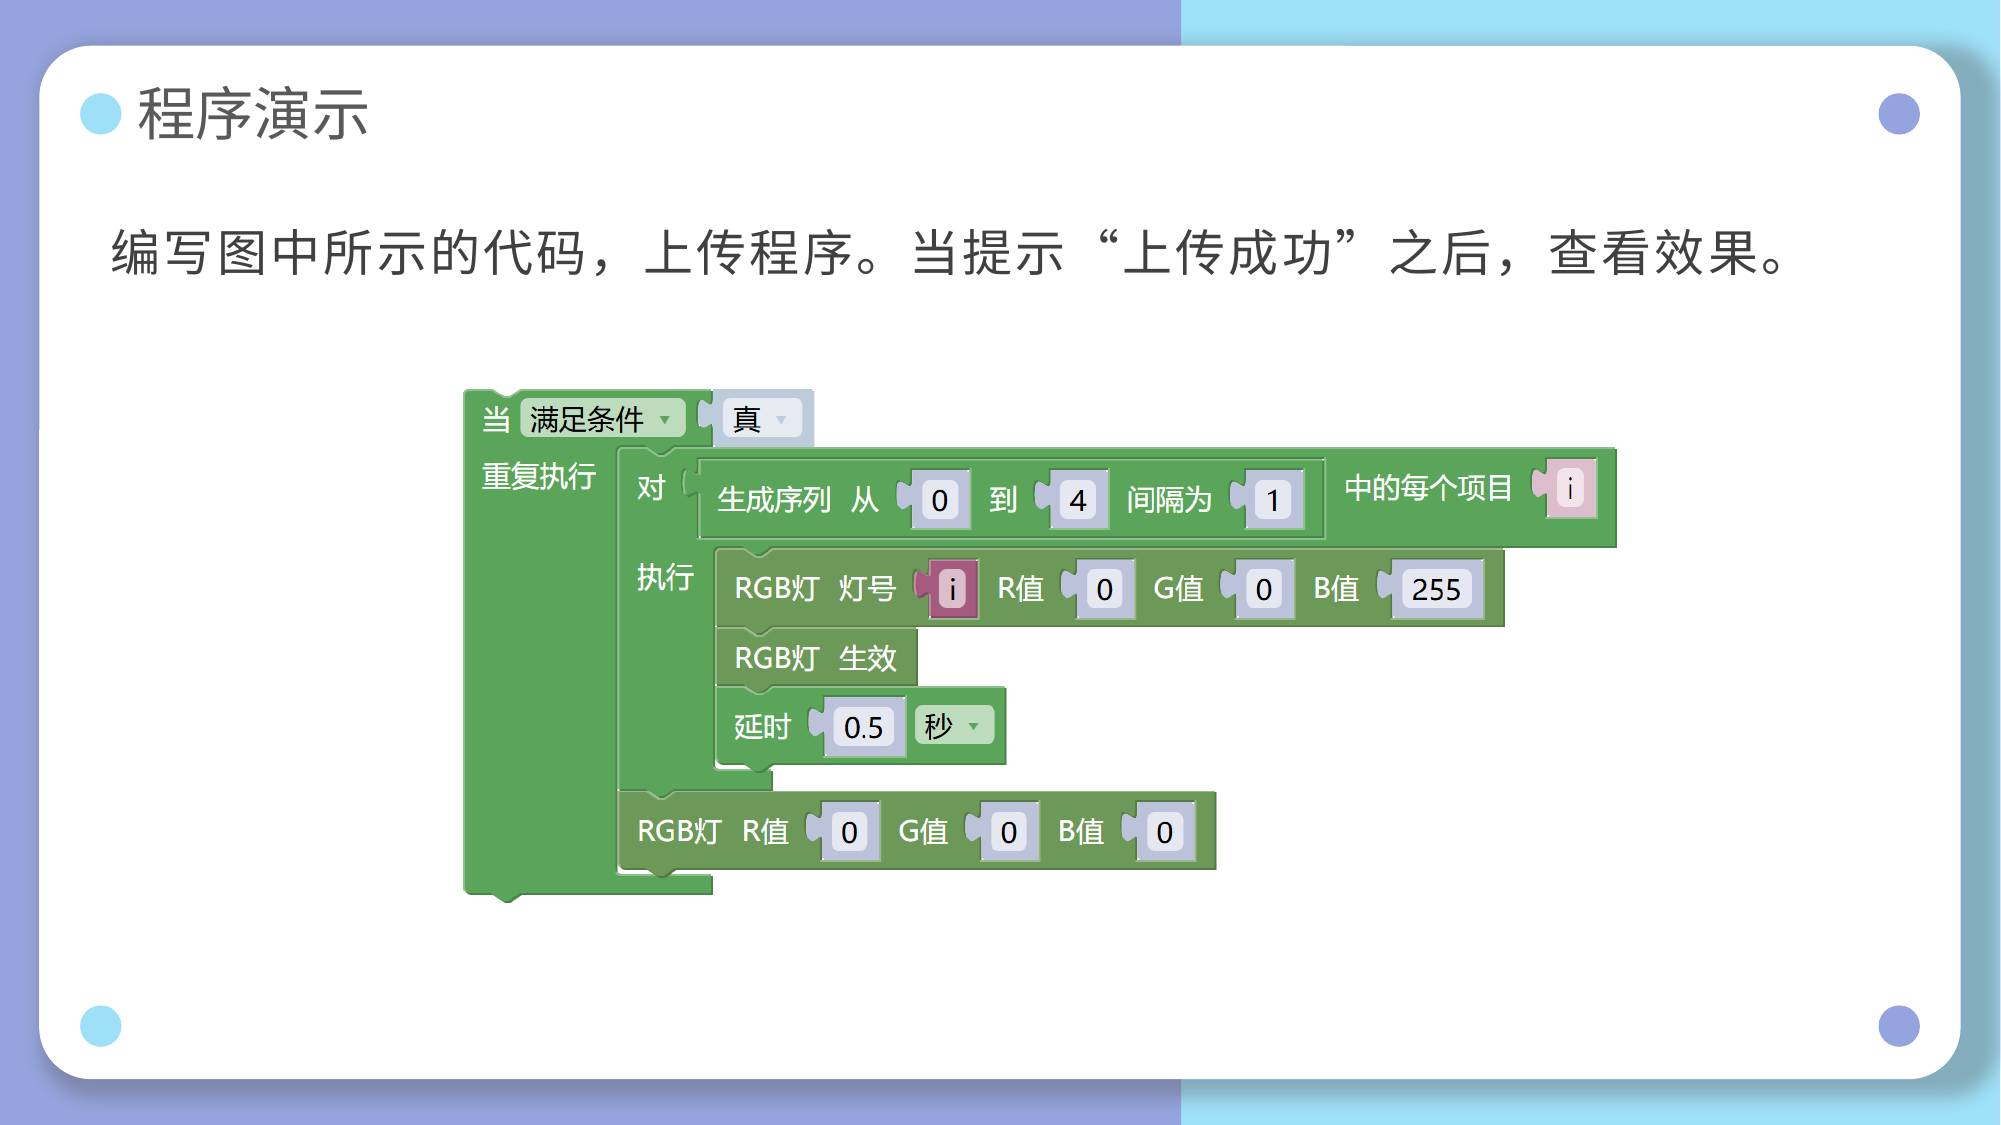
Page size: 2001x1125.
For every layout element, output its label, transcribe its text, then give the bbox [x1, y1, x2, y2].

title 程序演示 [137, 77, 976, 157]
picture [447, 361, 1635, 924]
list 编写图中所示的代码，上传程序。当提示“上传成功”之后，查看效果。 [110, 196, 1762, 446]
